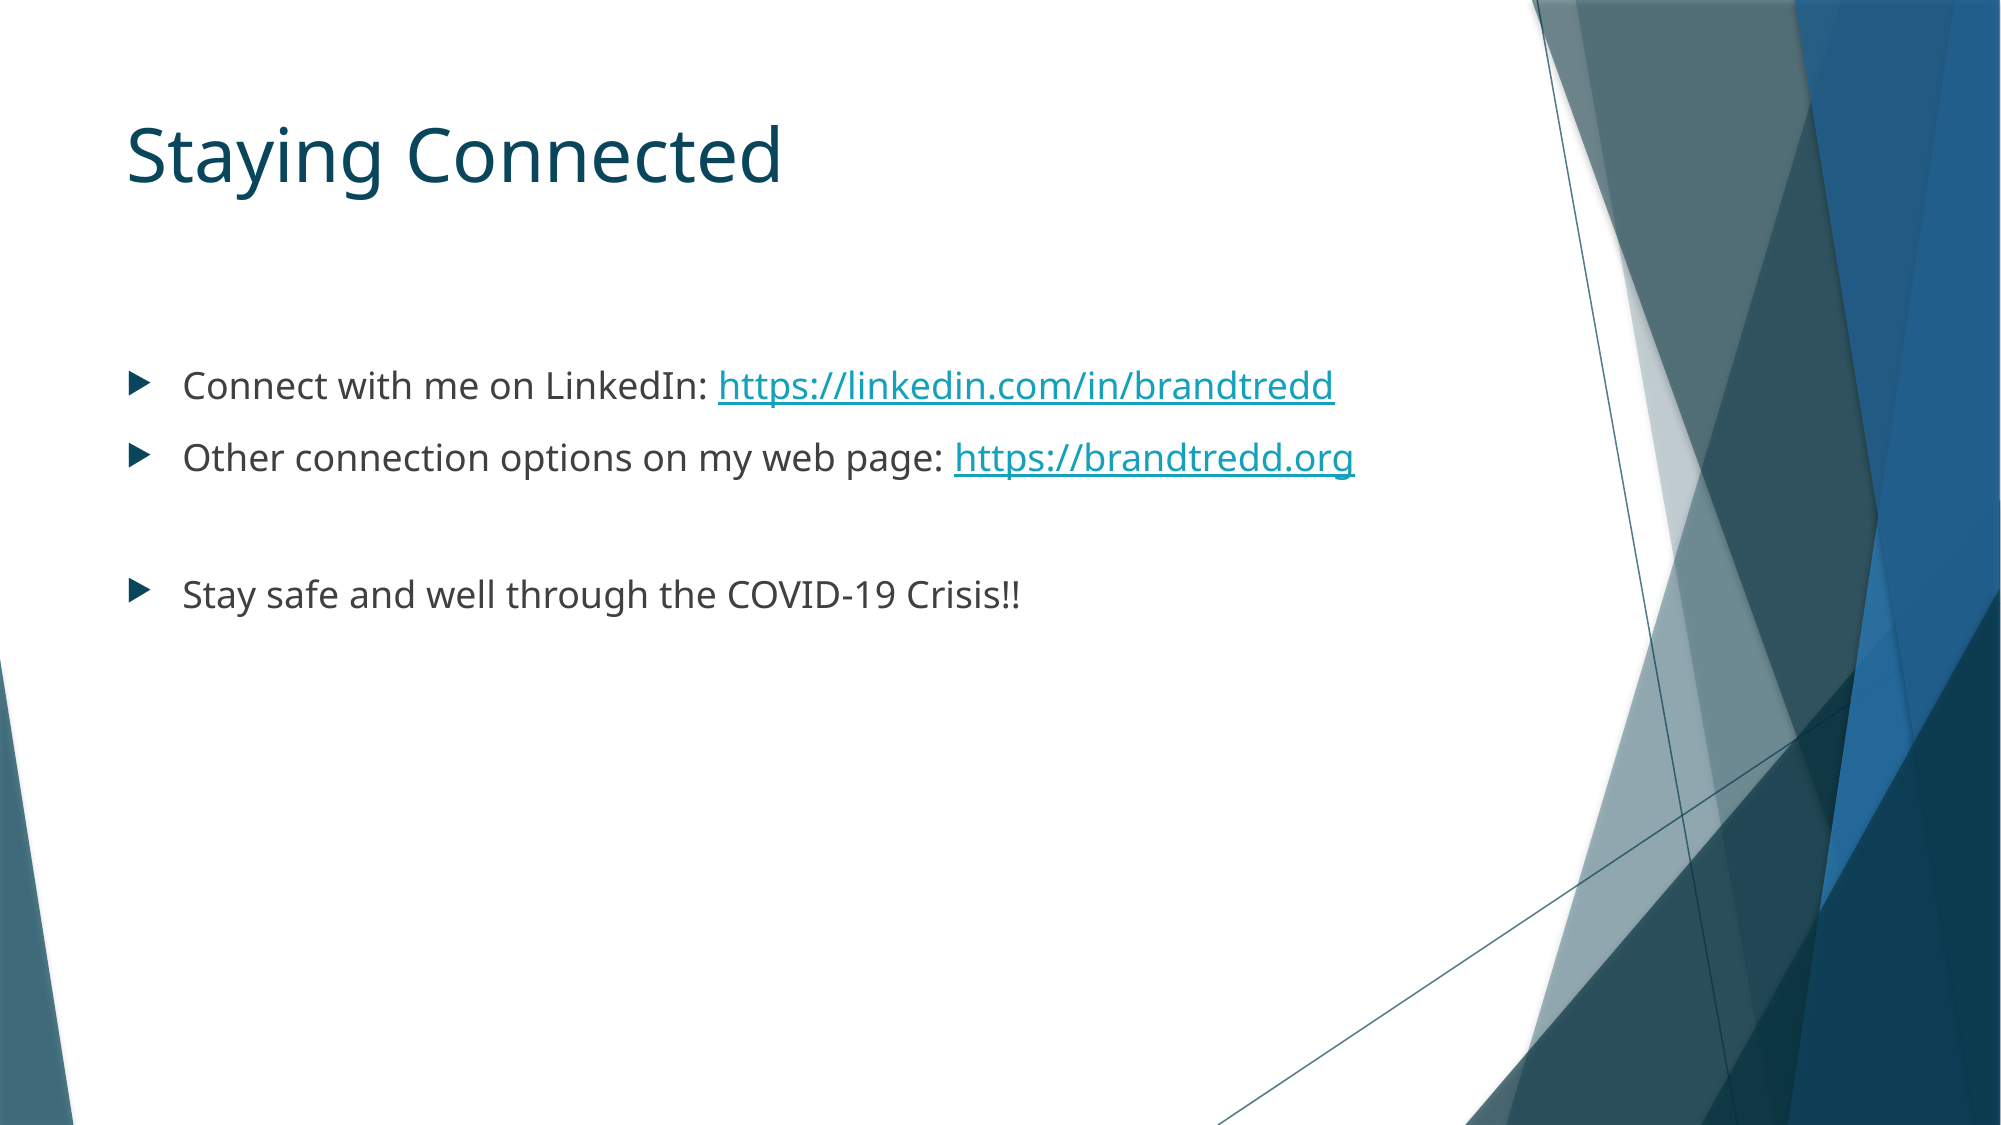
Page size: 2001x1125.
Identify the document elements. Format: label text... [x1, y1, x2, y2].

title Staying Connected [111, 99, 1522, 317]
list Connect with me on LinkedIn: https://linkedin.com/in/brandtredd Other connection options on my web page: https://brandtredd.org Stay safe and well through the COVID-19 Crisis!! [111, 354, 1522, 992]
